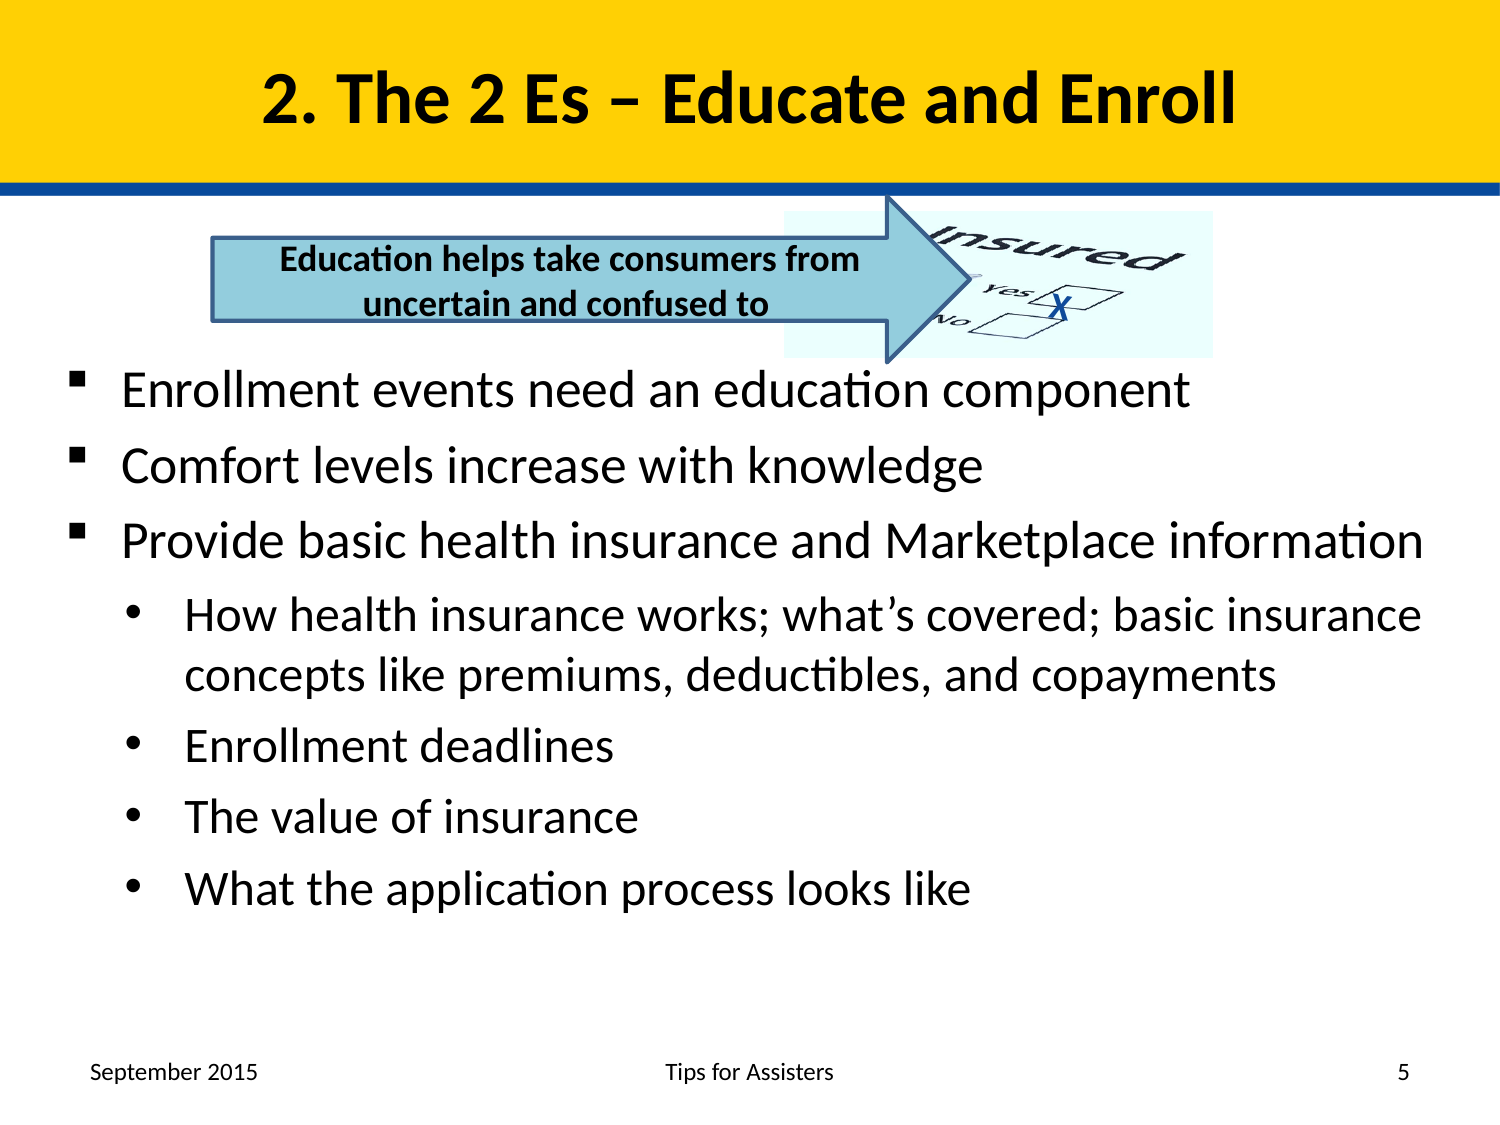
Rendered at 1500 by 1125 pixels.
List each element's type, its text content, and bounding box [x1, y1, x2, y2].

list Enrollment events need an education component Comfort levels increase with knowledge Provide basic health insurance and Marketplace information How health insurance works; what’s covered; basic insurance concepts like premiums, deductibles, and copayments Enrollment deadlines The value of insurance What the application process looks like [50, 346, 1463, 1034]
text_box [212, 195, 1213, 363]
footer Tips for Assisters [425, 1040, 1074, 1100]
slide_number 5 [1074, 1040, 1425, 1100]
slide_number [75, 1040, 425, 1100]
title 2. The 2 Es – Educate and Enroll [0, 0, 1500, 188]
